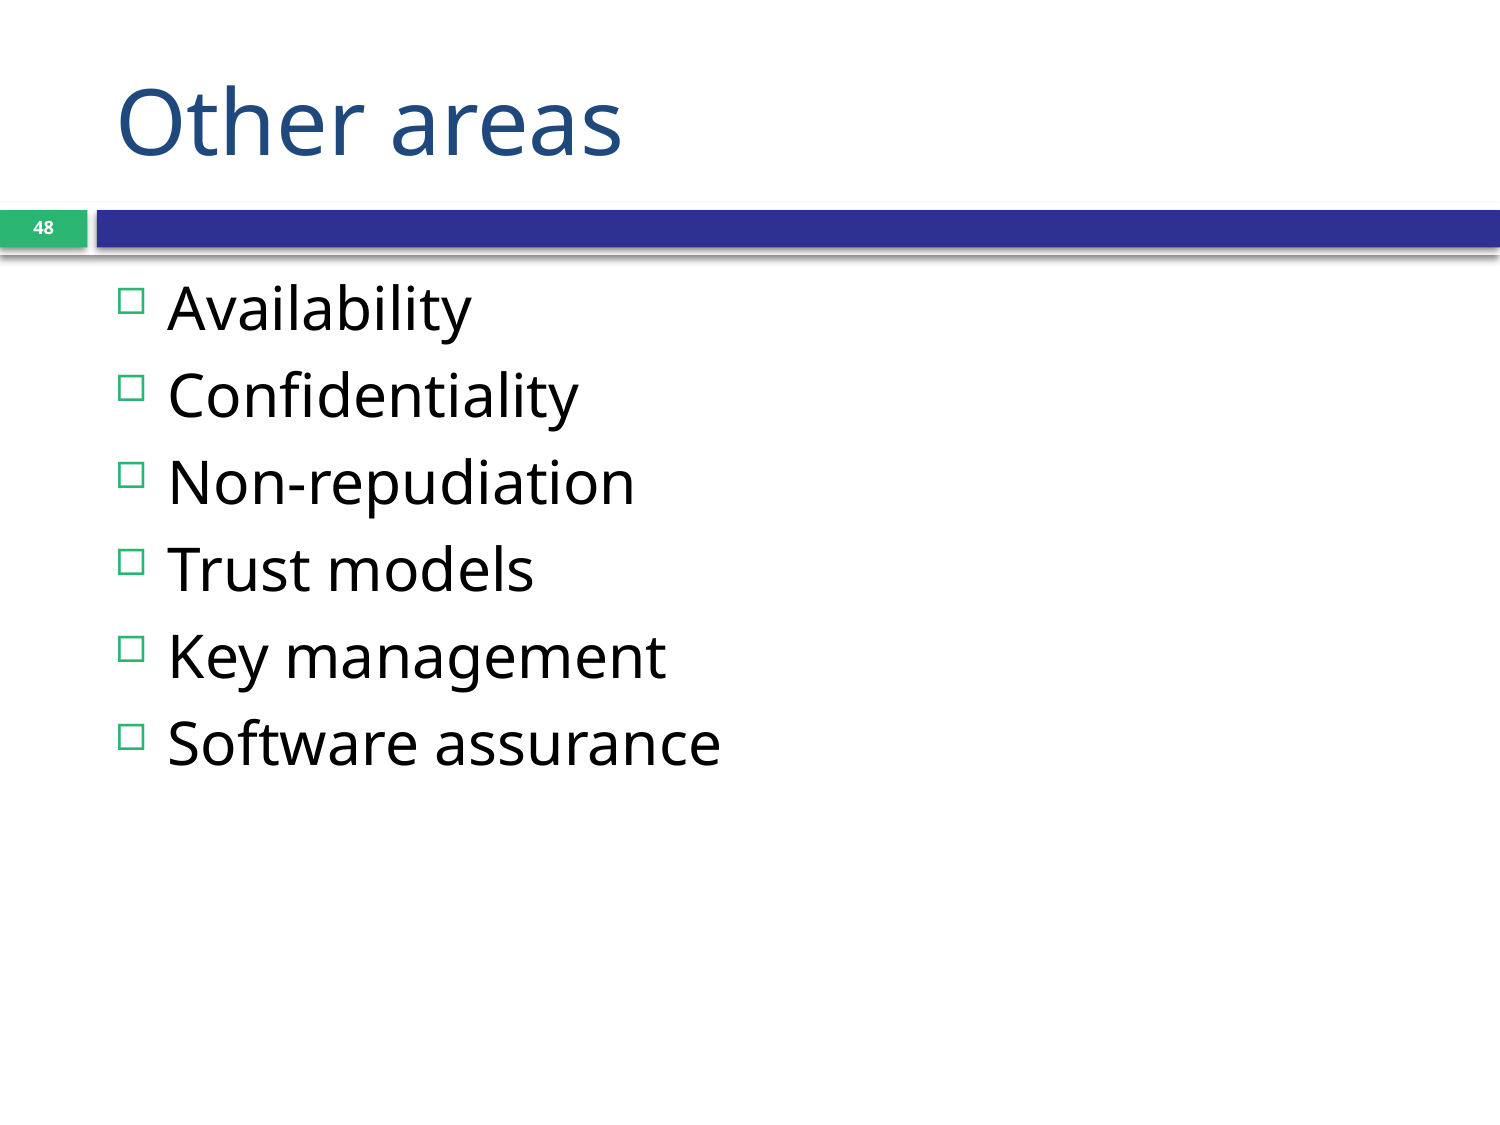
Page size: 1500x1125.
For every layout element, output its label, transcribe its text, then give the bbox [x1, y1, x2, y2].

list Availability Confidentiality Non-repudiation Trust models Key management Software assurance [100, 262, 1438, 1000]
title Other areas [100, 37, 1438, 200]
slide_number 48 [0, 208, 88, 249]
